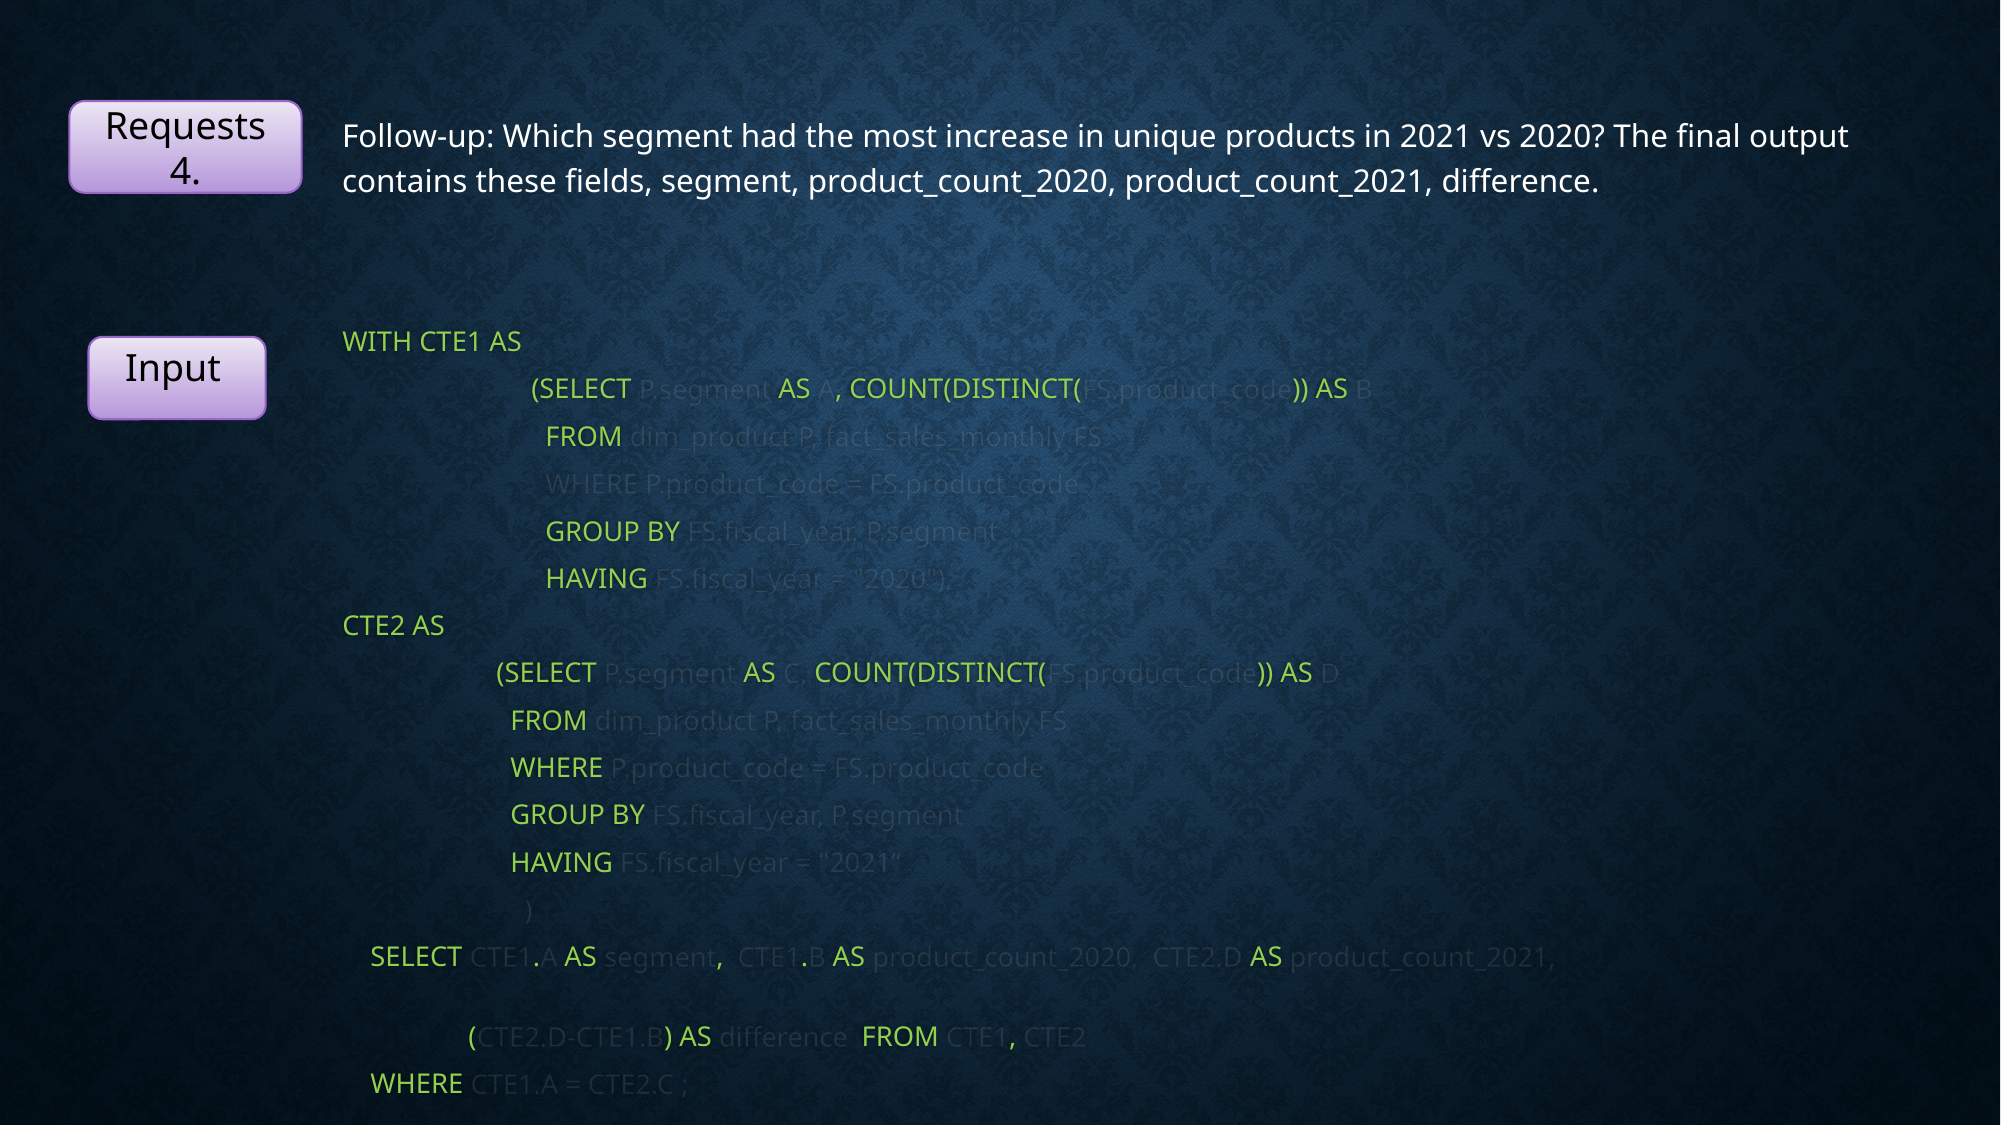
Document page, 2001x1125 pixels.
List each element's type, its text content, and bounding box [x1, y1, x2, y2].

text_box Requests 4. [68, 99, 303, 194]
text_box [87, 316, 1631, 1108]
list Follow-up: Which segment had the most increase in unique products in 2021 vs 2020? The final output contains these fields, segment, product_count_2020, product_count_2021, difference. [321, 100, 1931, 240]
